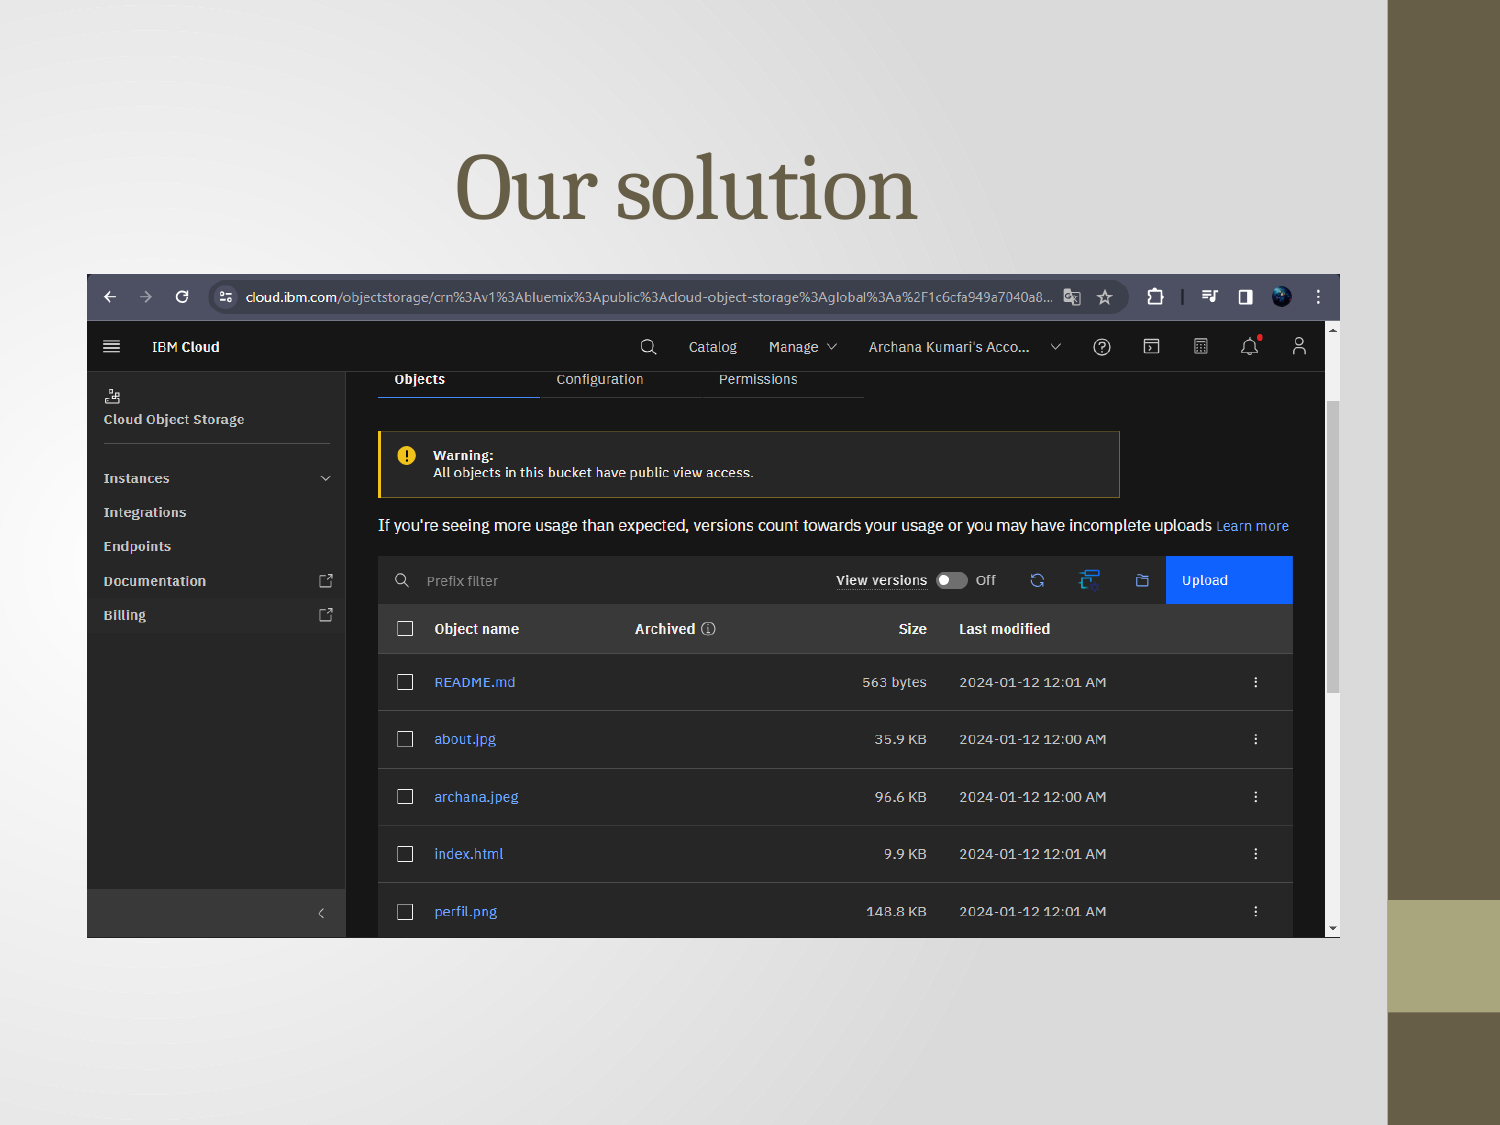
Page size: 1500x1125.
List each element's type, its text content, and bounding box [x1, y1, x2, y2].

title Our solution [62, 87, 1313, 275]
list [86, 274, 1340, 938]
